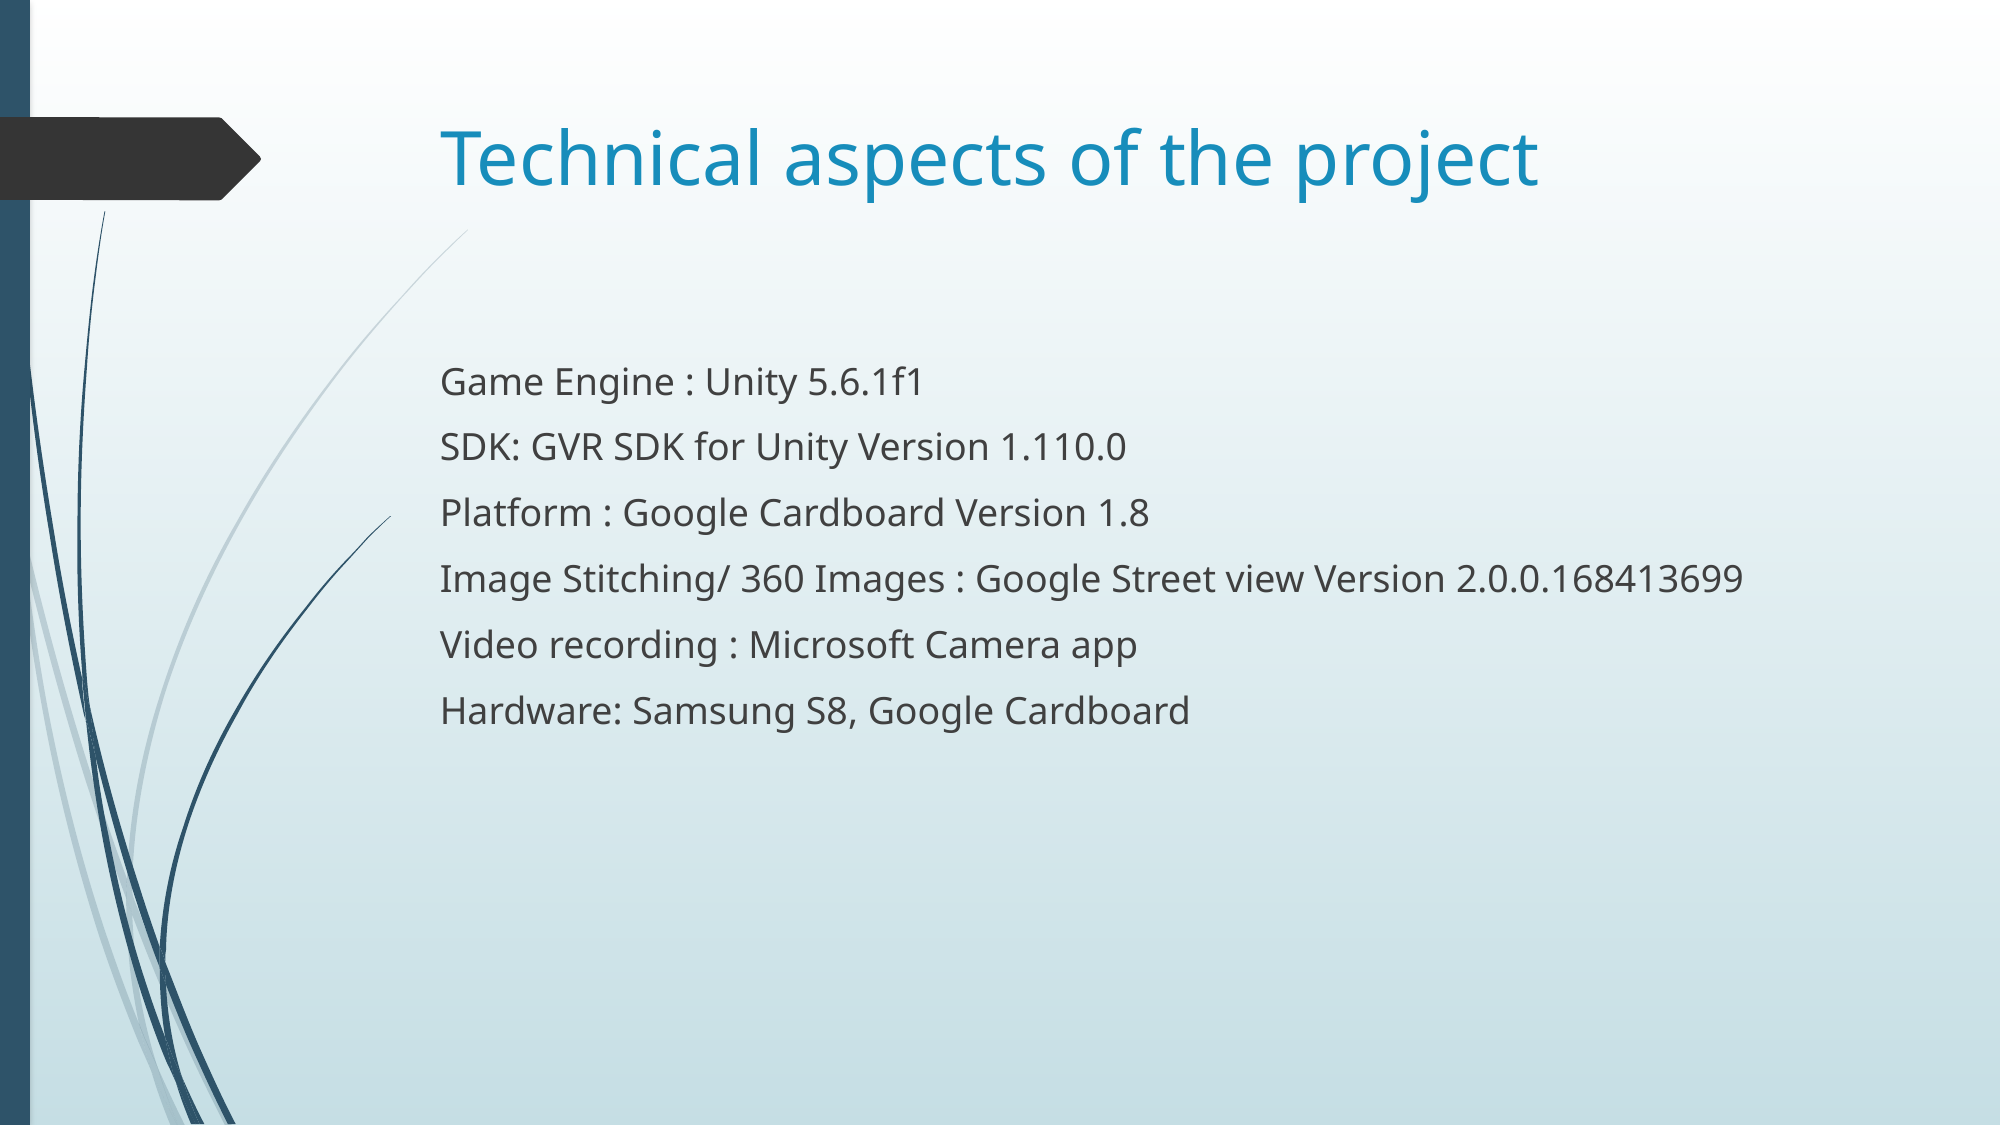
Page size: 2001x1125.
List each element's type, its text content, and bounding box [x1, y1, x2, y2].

list Game Engine : Unity 5.6.1f1 SDK: GVR SDK for Unity Version 1.110.0 Platform : Google Cardboard Version 1.8 Image Stitching/ 360 Images : Google Street view Version 2.0.0.168413699 Video recording : Microsoft Camera app Hardware: Samsung S8, Google Cardboard [424, 350, 1888, 970]
title Technical aspects of the project [425, 102, 1888, 313]
